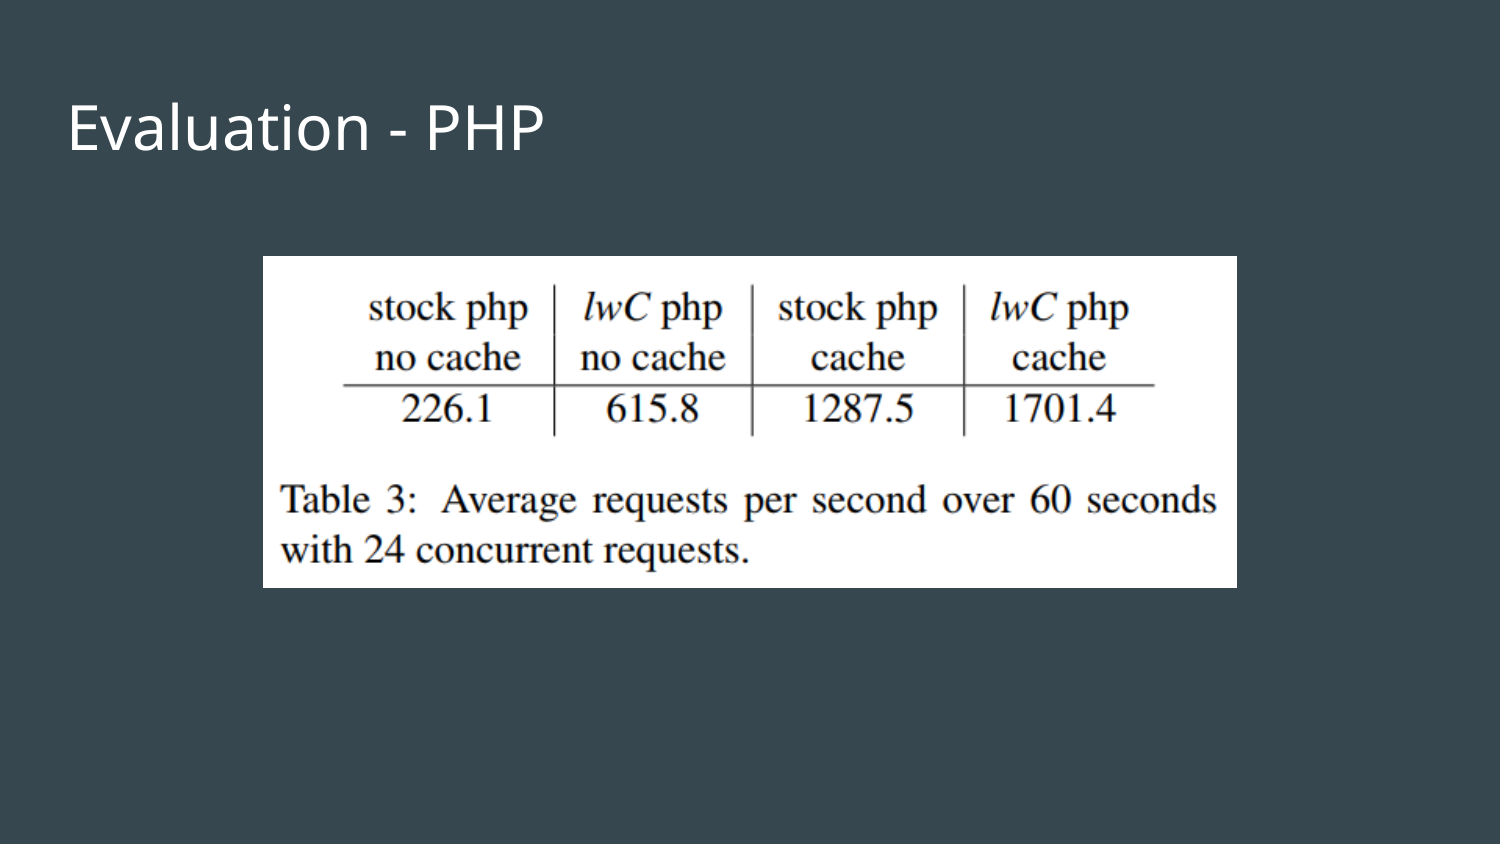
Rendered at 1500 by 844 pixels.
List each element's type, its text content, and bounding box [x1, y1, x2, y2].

title Evaluation - PHP [51, 72, 1449, 167]
picture [262, 255, 1237, 588]
